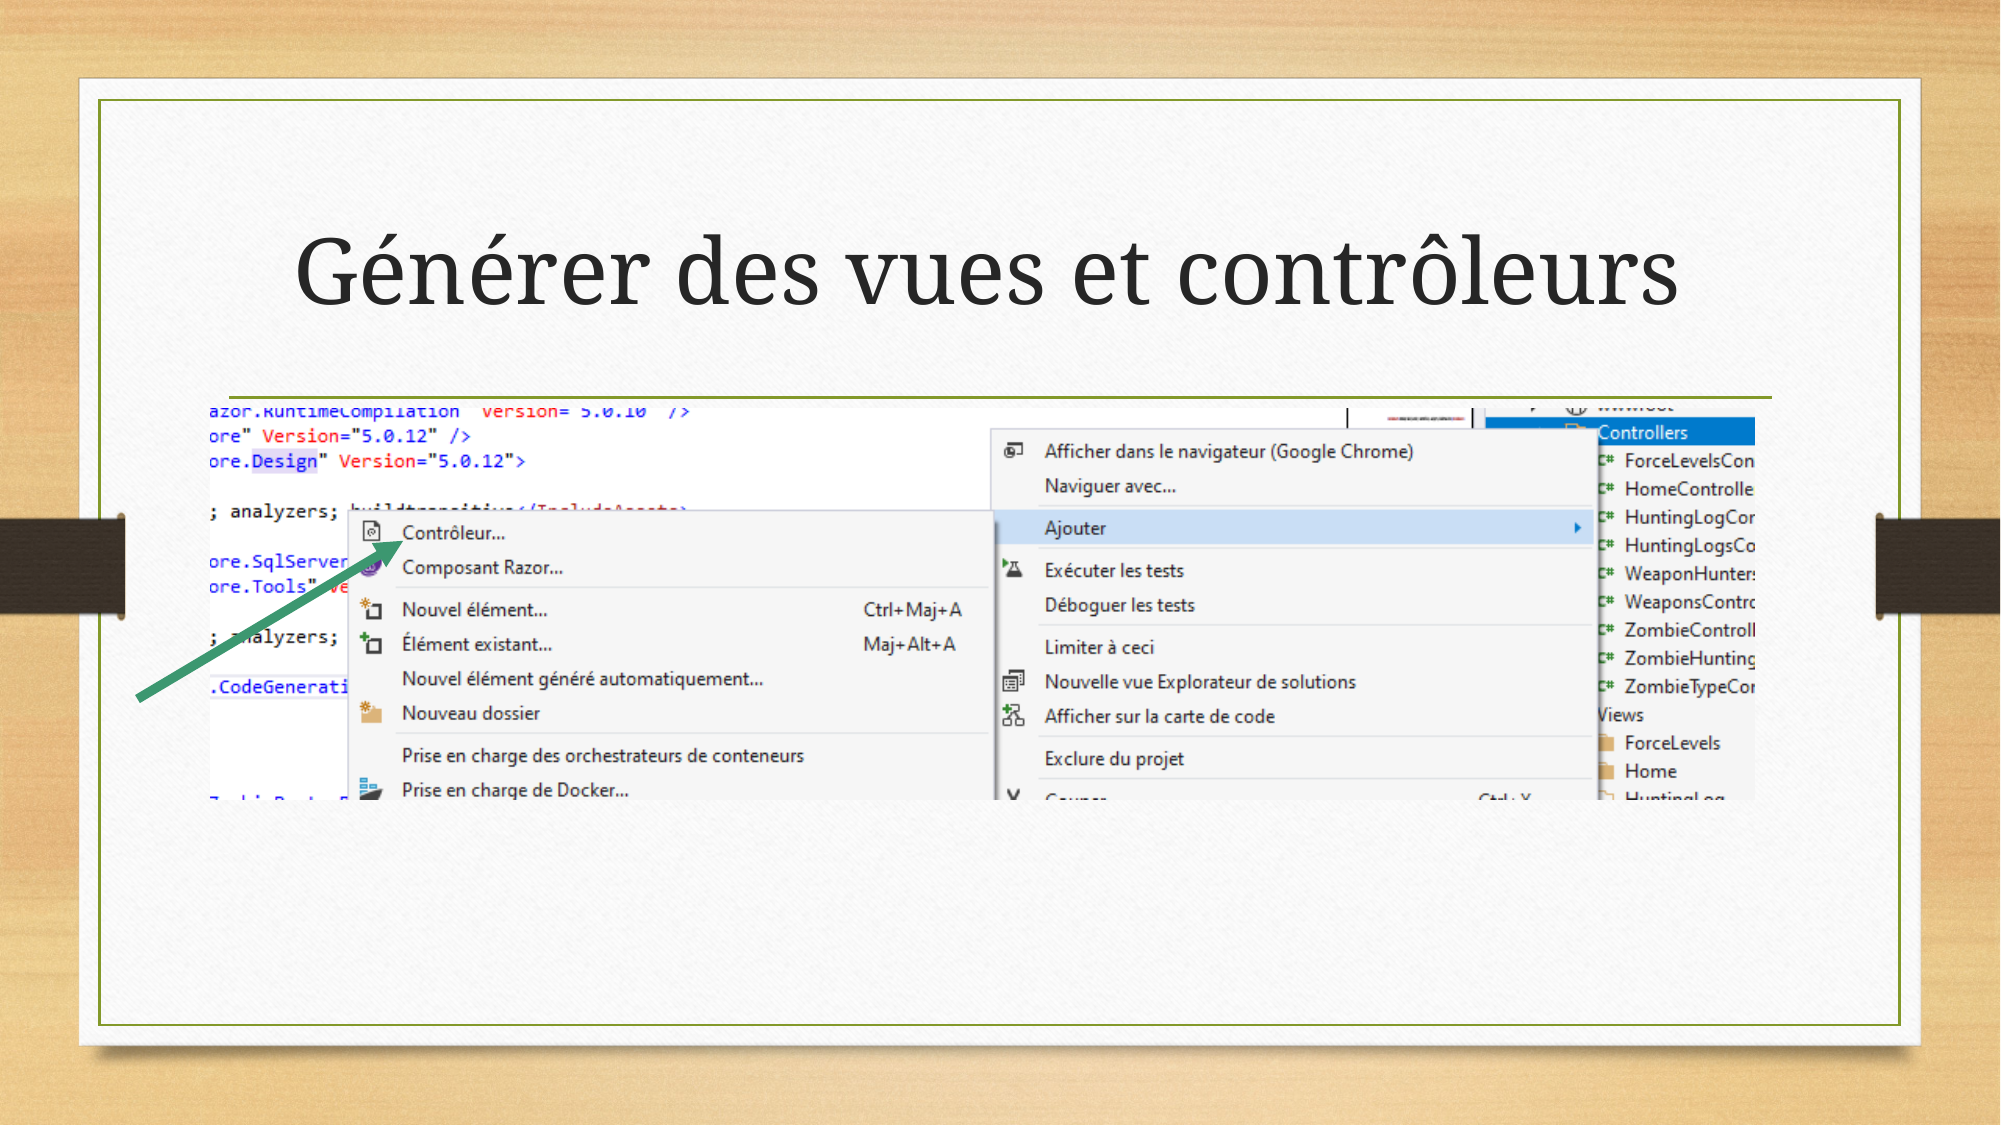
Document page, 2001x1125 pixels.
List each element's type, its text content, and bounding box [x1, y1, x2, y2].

picture [0, 0, 2001, 1125]
title Générer des vues et contrôleurs [212, 161, 1788, 375]
list Il faut avoir la version EntityFramework 5.0.12 pour le code generator [212, 419, 1788, 964]
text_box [137, 540, 404, 700]
